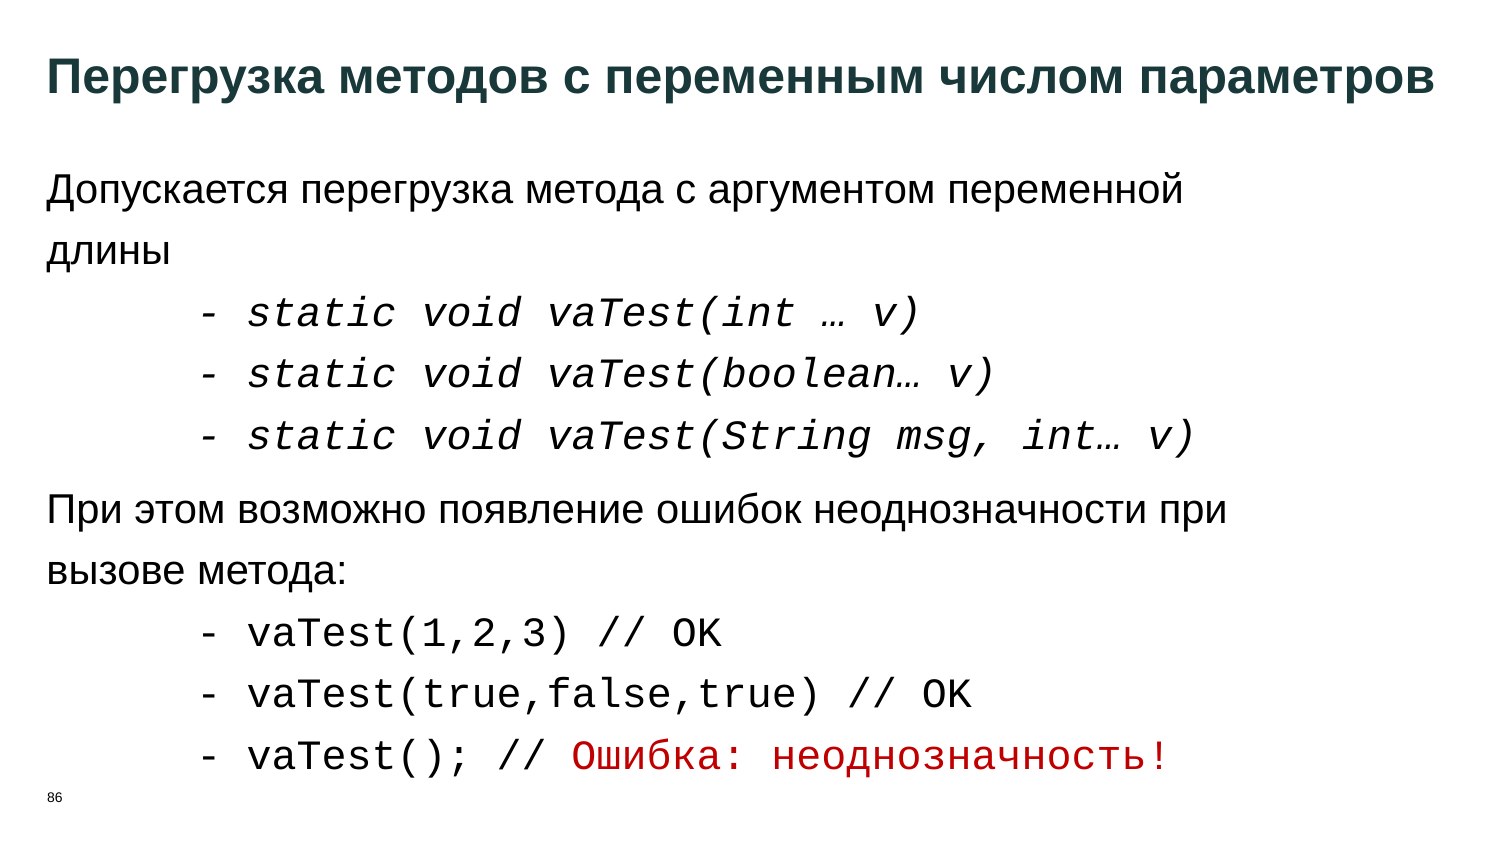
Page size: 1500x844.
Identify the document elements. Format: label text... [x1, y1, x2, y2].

title Перегрузка методов с переменным числом параметров [46, 43, 1453, 151]
list Допускается перегрузка метода с аргументом переменной длины - static void vaTest(int … v) - static void vaTest(boolean… v) - static void vaTest(String msg, int… v) При этом возможно появление ошибок неоднозначности при вызове метода: - vaTest(1,2,3) // OK - vaTest(true,false,true) // OK - vaTest(); // Ошибка: неоднозначность! [46, 150, 1318, 727]
slide_number 86 [47, 752, 94, 806]
